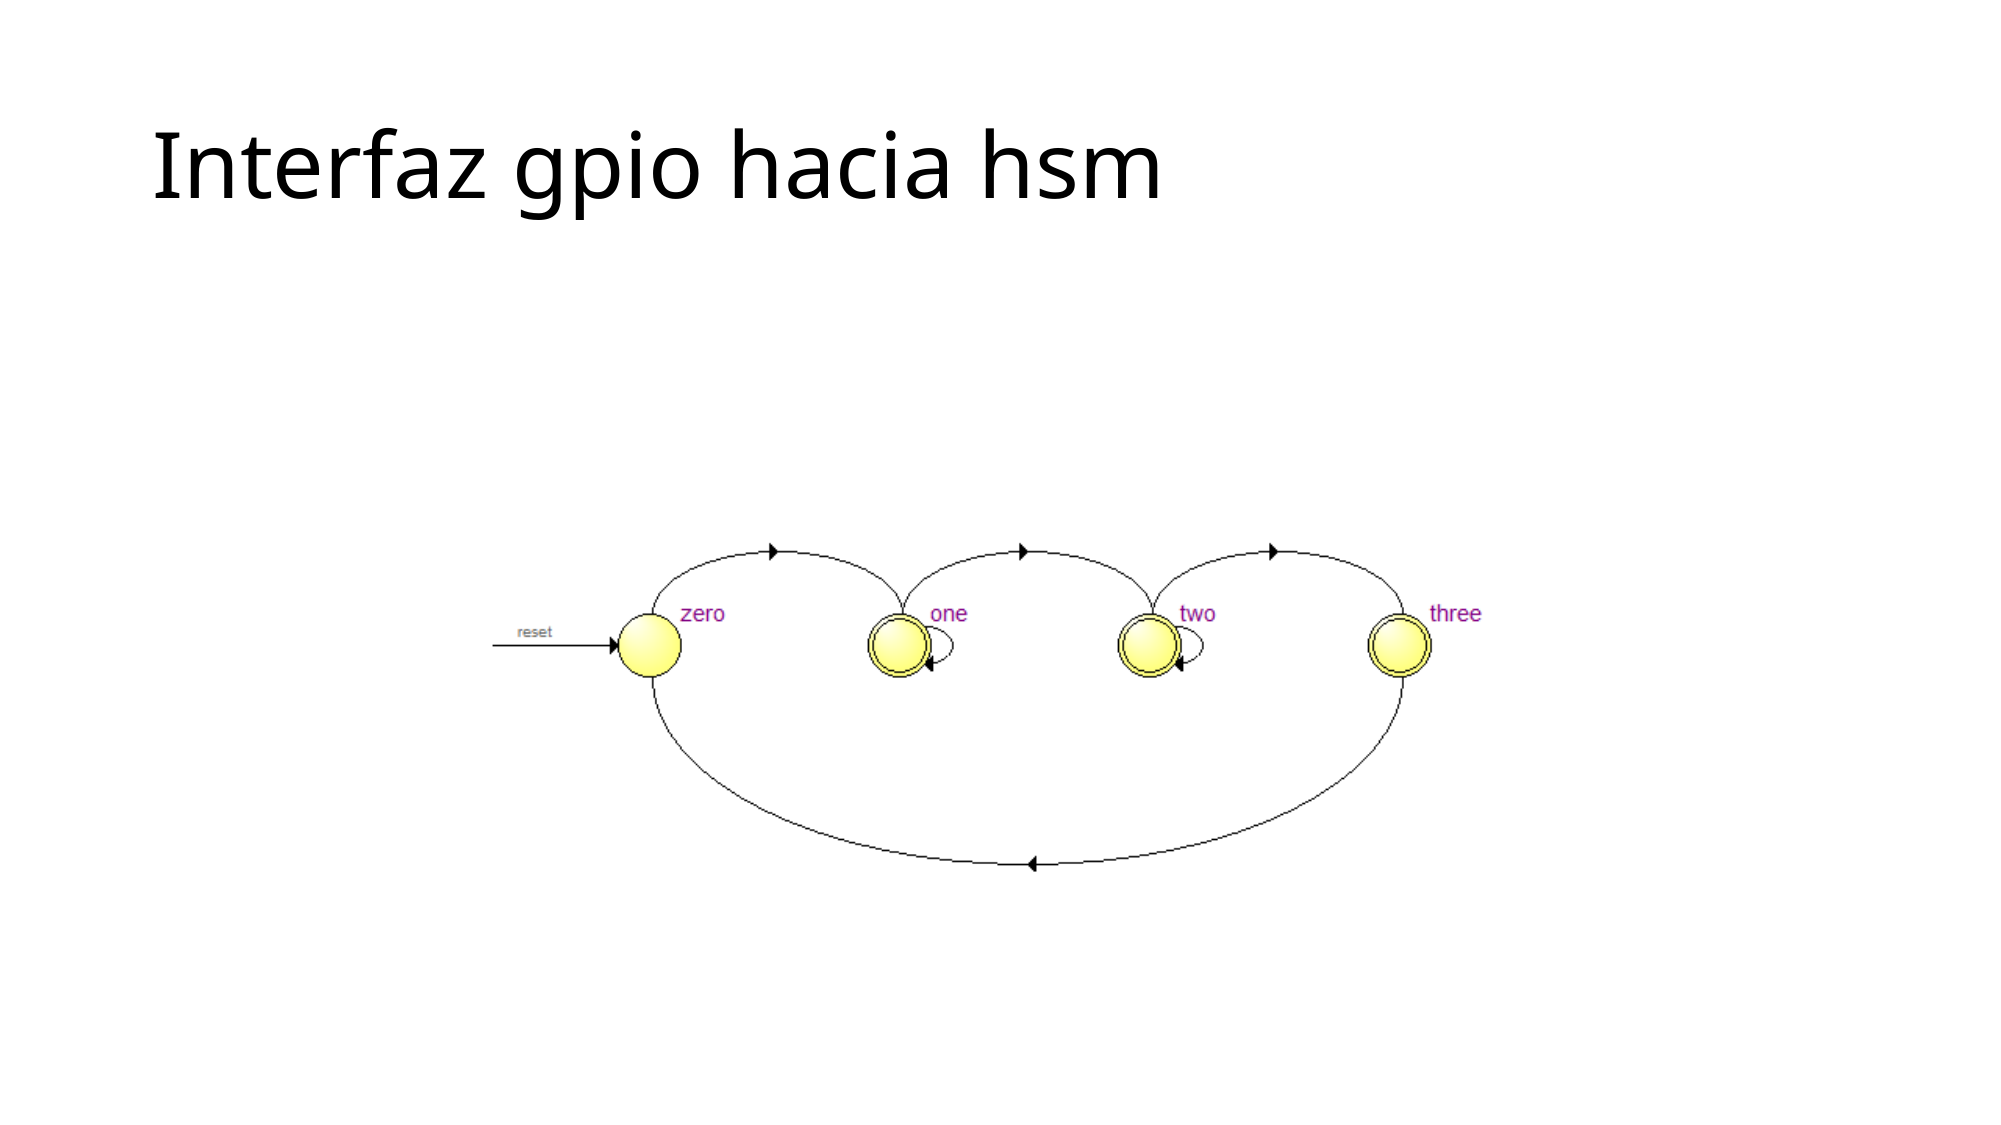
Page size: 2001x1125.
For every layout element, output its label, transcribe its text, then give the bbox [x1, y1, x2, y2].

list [446, 351, 1554, 962]
title Interfaz gpio hacia hsm [137, 59, 1863, 278]
